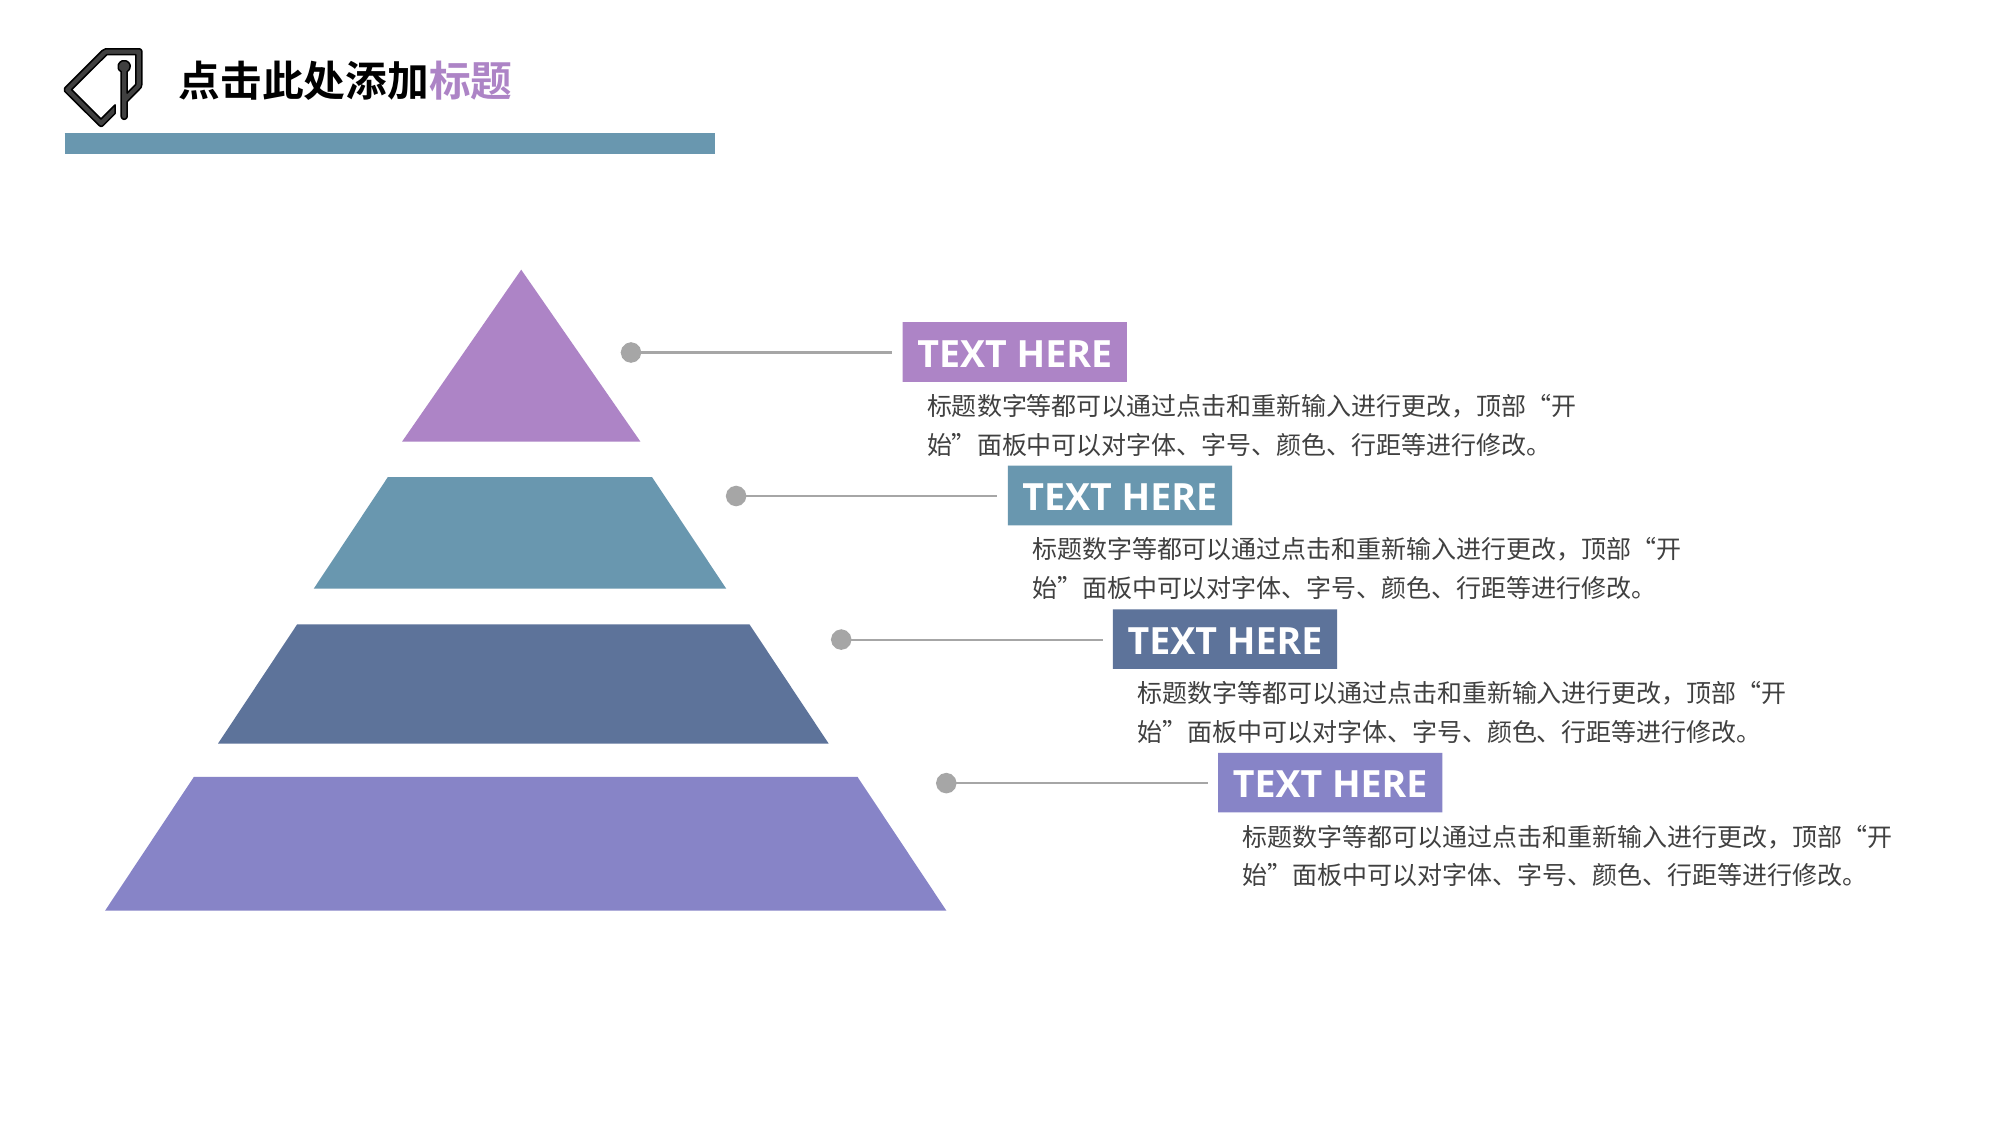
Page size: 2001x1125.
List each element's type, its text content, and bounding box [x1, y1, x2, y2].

text_box 标题数字等都可以通过点击和重新输入进行更改，顶部“开始”面板中可以对字体、字号、颜色、行距等进行修改。 [912, 373, 1601, 467]
text_box TEXT HERE [902, 322, 1127, 382]
text_box [103, 775, 949, 912]
list 点击此处添加标题 [163, 38, 897, 127]
text_box [311, 476, 729, 590]
text_box 标题数字等都可以通过点击和重新输入进行更改，顶部“开始”面板中可以对字体、字号、颜色、行距等进行修改。 [1017, 517, 1707, 611]
text_box TEXT HERE [1007, 465, 1233, 526]
text_box [216, 623, 831, 745]
text_box 标题数字等都可以通过点击和重新输入进行更改，顶部“开始”面板中可以对字体、字号、颜色、行距等进行修改。 [1227, 804, 1917, 898]
text_box TEXT HERE [1112, 609, 1338, 669]
text_box TEXT HERE [1218, 752, 1443, 813]
text_box 标题数字等都可以通过点击和重新输入进行更改，顶部“开始”面板中可以对字体、字号、颜色、行距等进行修改。 [1122, 661, 1812, 754]
text_box [400, 267, 643, 443]
